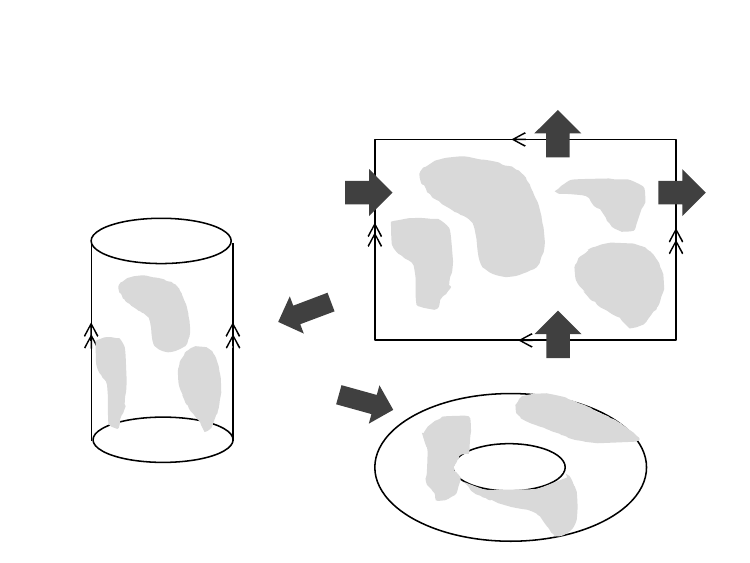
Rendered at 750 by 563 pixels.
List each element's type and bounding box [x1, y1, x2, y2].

text_box [89, 216, 234, 266]
text_box [656, 167, 708, 219]
text_box [544, 349, 572, 361]
text_box [572, 240, 667, 331]
text_box [388, 215, 456, 312]
text_box [419, 413, 474, 504]
text_box [513, 391, 642, 446]
text_box [276, 290, 337, 336]
text_box [334, 383, 396, 426]
text_box [462, 471, 580, 539]
text_box [552, 176, 648, 234]
text_box [373, 137, 678, 342]
text_box [532, 308, 584, 339]
text_box [175, 344, 224, 435]
text_box [92, 415, 235, 465]
text_box [96, 334, 129, 431]
text_box [116, 273, 193, 355]
text_box [343, 167, 395, 219]
text_box [372, 391, 649, 544]
text_box [417, 154, 547, 280]
text_box [532, 107, 584, 160]
